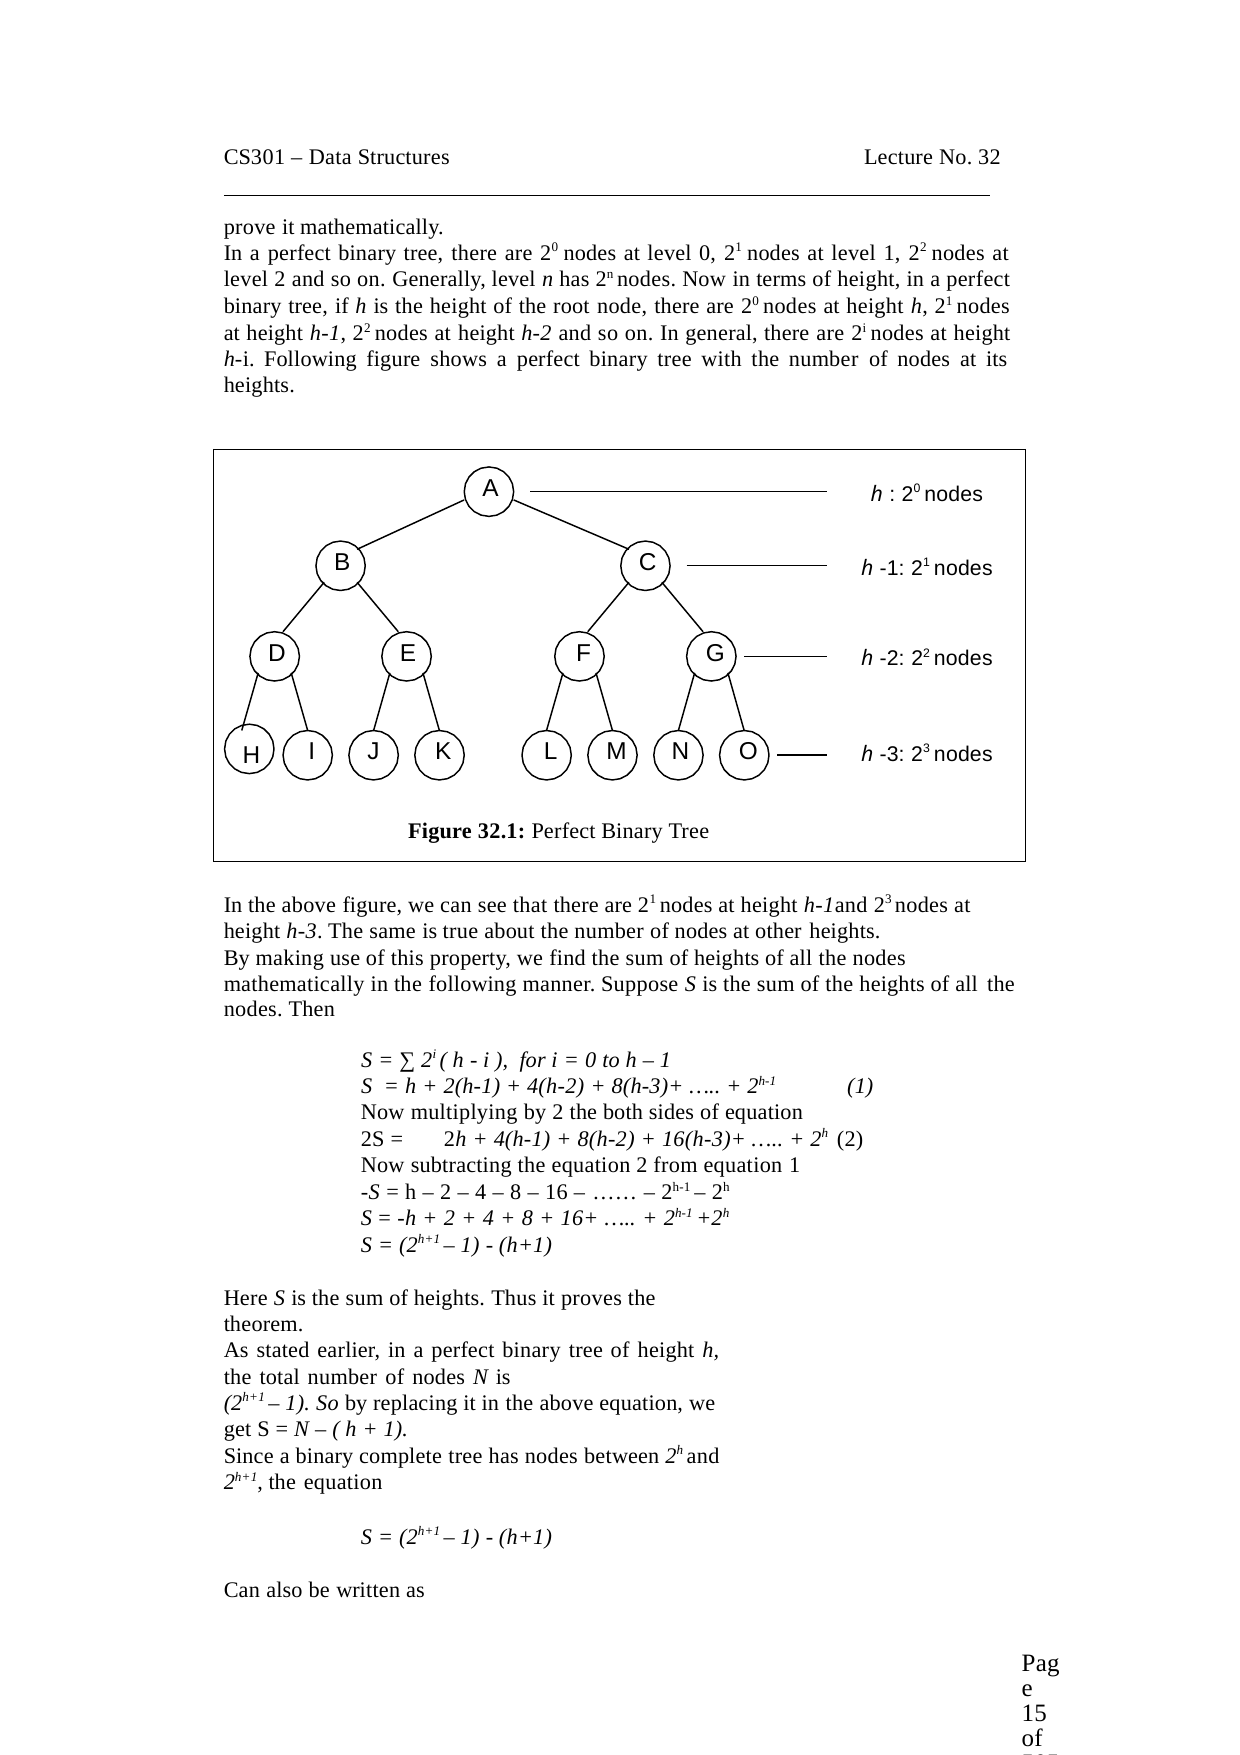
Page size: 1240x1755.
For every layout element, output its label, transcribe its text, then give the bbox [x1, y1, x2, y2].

slide_number Page 15 of 505 [1019, 1651, 1065, 1755]
text_box H [242, 739, 261, 769]
text_box D [268, 637, 287, 667]
text_box [686, 631, 737, 682]
text_box h -1: 21 nodes [860, 553, 999, 580]
text_box Figure 32.1: Perfect Binary Tree In the above figure, we can see that there are 21 nodes at height h-1and 23 nodes at height h-3. The same is true about the number of nodes at other heights. By making use of this property, we find the sum of heights of all the nodes mathematically in the following manner. Suppose S is the sum of the heights of all the nodes. Then [221, 816, 1018, 1022]
text_box [249, 631, 300, 682]
text_box [620, 541, 671, 591]
text_box h -3: 23 nodes [860, 739, 999, 766]
text_box F [576, 637, 592, 667]
text_box CS301 – Data Structures Lecture No. 32 prove it mathematically. In a perfect binary tree, there are 20 nodes at level 0, 21 nodes at level 1, 22 nodes at level 2 and so on. Generally, level n has 2n nodes. Now in terms of height, in a perfect binary tree, if h is the height of the root node, there are 20 nodes at height h, 21 nodes at height h-1, 22 nodes at height h-2 and so on. In general, there are 2i nodes at height h-i. Following figure shows a perfect binary tree with the number of nodes at its heights. [221, 142, 1018, 398]
text_box A [482, 472, 500, 502]
text_box [719, 730, 770, 780]
text_box [521, 730, 572, 780]
text_box (1) [845, 1071, 876, 1097]
text_box J [367, 735, 380, 765]
text_box [653, 730, 704, 780]
text_box h : 20 nodes [870, 479, 989, 506]
text_box h -2: 22 nodes [861, 644, 999, 670]
text_box [224, 724, 275, 774]
text_box K [435, 735, 452, 765]
text_box B [334, 546, 351, 576]
text_box M [606, 735, 627, 765]
text_box N [671, 735, 690, 765]
text_box [587, 730, 638, 780]
text_box S = ∑ 2i ( h - i ), for i = 0 to h – 1 S = h + 2(h-1) + 4(h-2) + 8(h-3)+ ….. + 2h-1 [359, 1045, 783, 1097]
text_box [381, 631, 432, 682]
text_box [283, 730, 333, 780]
text_box I [308, 735, 316, 765]
text_box O [738, 735, 759, 765]
text_box Now multiplying by 2 the both sides of equation 2S = 2h + 4(h-1) + 8(h-2) + 16(h-3)+ ….. + 2h (2) Now subtracting the equation 2 from equation 1 -S = h – 2 – 4 – 8 – 16 – …… – 2h-1 – 2h S = -h + 2 + 4 + 8 + 16+ ….. + 2h-1 +2h S = (2h+1 – 1) - (h+1) Here S is the sum of heights. Thus it proves the theorem. As stated earlier, in a perfect binary tree of height h, the total number of nodes N is (2h+1 – 1). So by replacing it in the above equation, we get S = N – ( h + 1). Since a binary complete tree has nodes between 2h and 2h+1, the equation S = (2h+1 – 1) - (h+1) Can also be written as [221, 1097, 1018, 1603]
text_box [414, 730, 465, 780]
text_box [554, 631, 605, 682]
text_box [464, 466, 514, 517]
text_box [315, 541, 366, 591]
text_box C [638, 546, 657, 576]
text_box L [543, 735, 558, 765]
text_box [348, 730, 399, 780]
text_box G [705, 637, 726, 667]
text_box E [399, 637, 417, 667]
